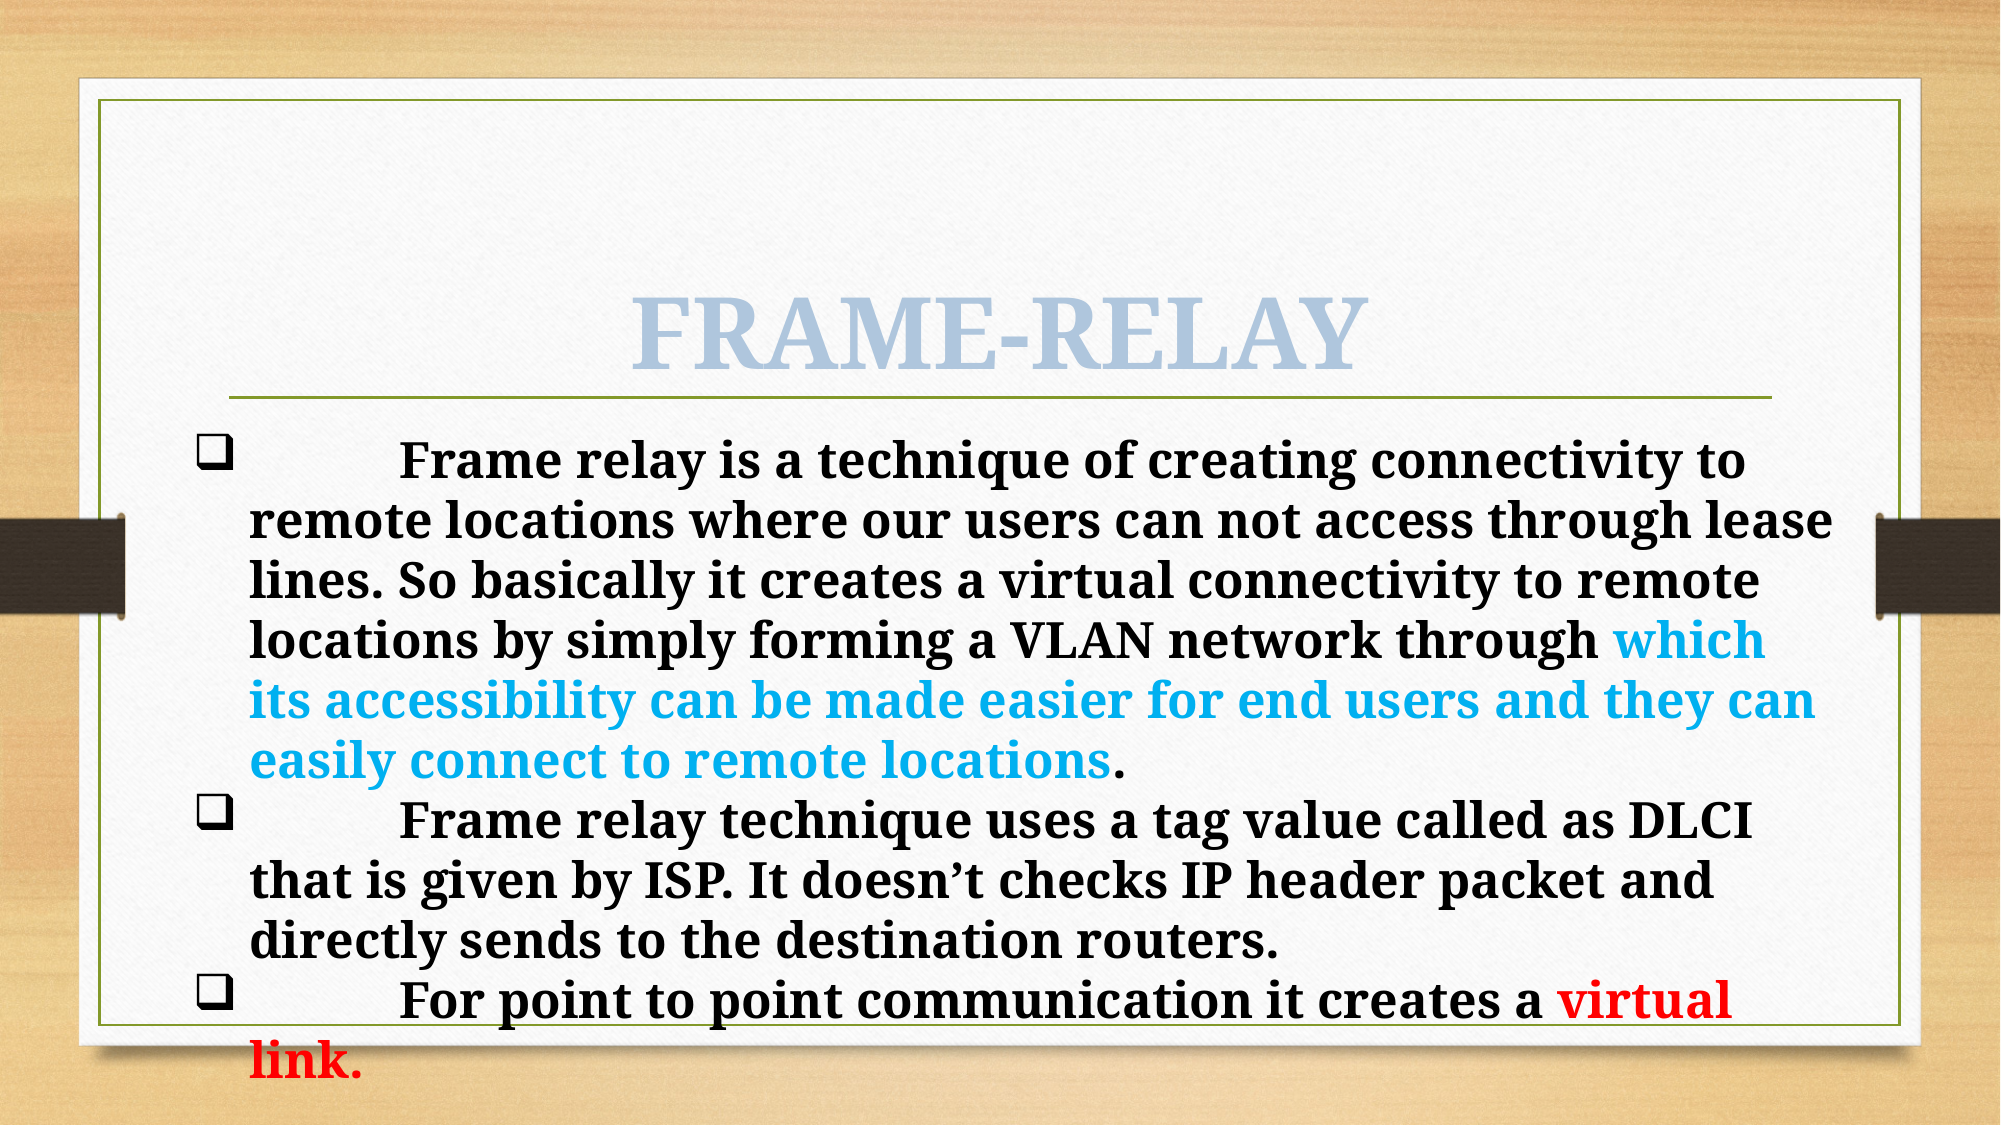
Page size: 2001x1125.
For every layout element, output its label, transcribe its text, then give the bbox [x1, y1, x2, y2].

text_box Frame relay is a technique of creating connectivity to remote locations where our users can not access through lease lines. So basically it creates a virtual connectivity to remote locations by simply forming a VLAN network through which its accessibility can be made easier for end users and they can easily connect to remote locations. Frame relay technique uses a tag value called as DLCI that is given by ISP. It doesn’t checks IP header packet and directly sends to the destination routers. For point to point communication it creates a virtual link. [178, 420, 1852, 1125]
picture [0, 0, 2001, 1125]
title FRAME-RELAY [479, 239, 1521, 420]
